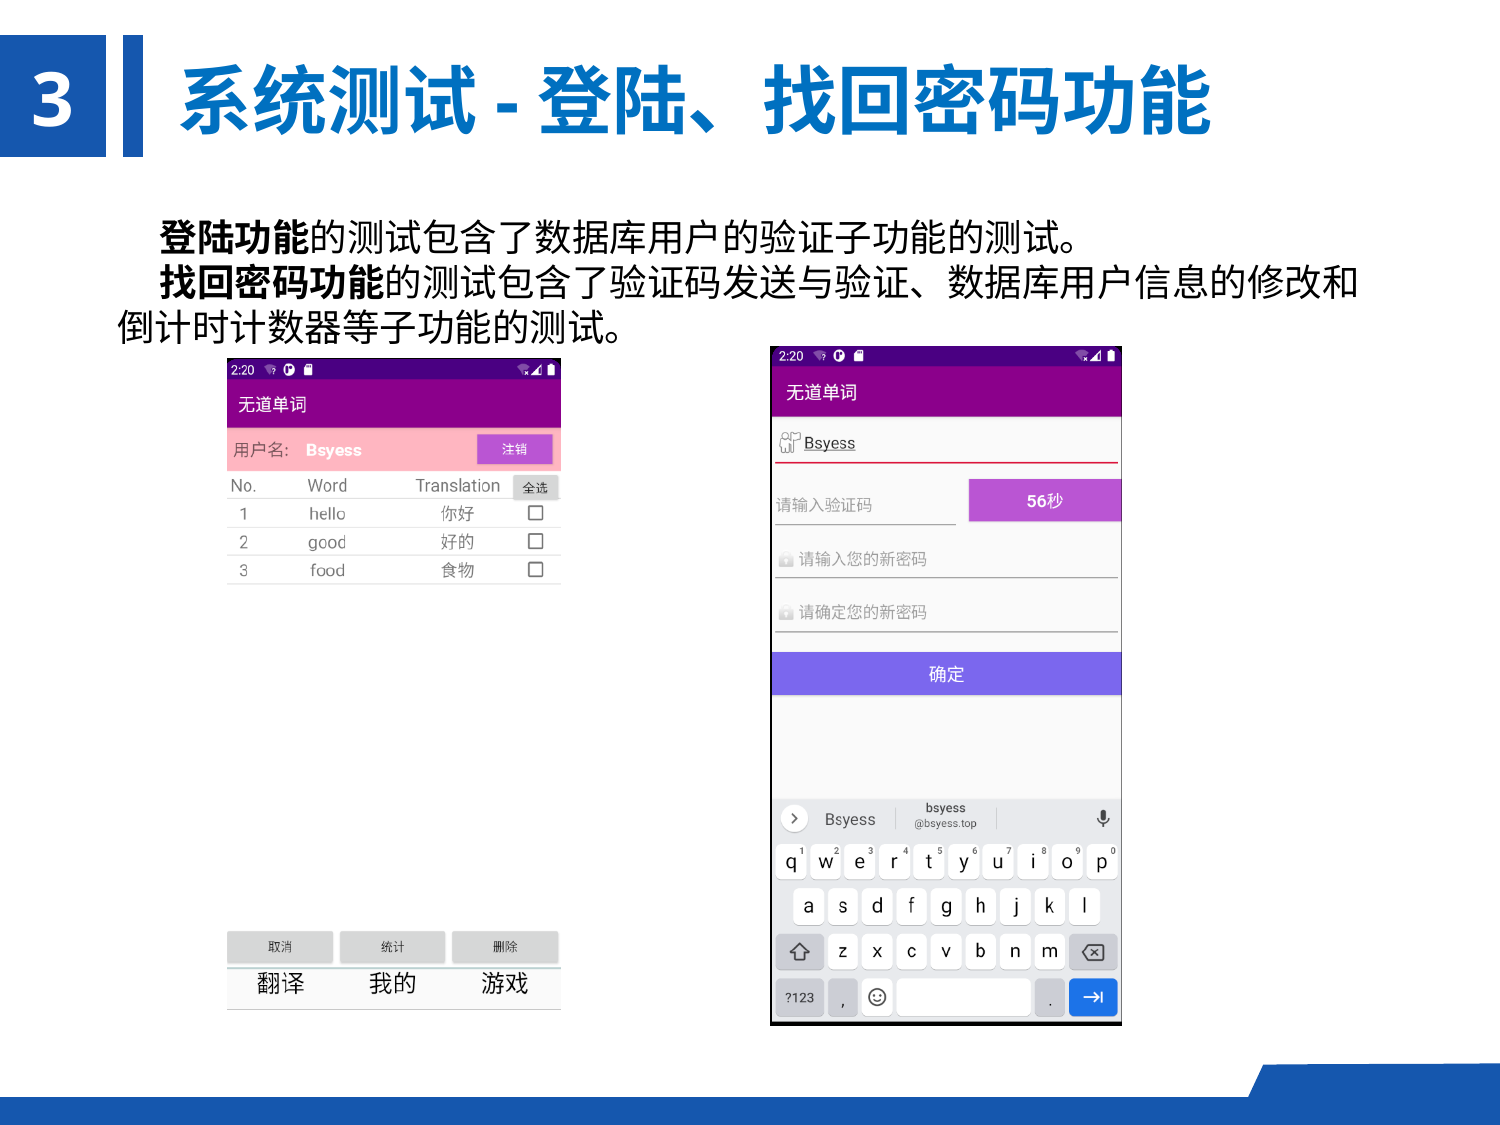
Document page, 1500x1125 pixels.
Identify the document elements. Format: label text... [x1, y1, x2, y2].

text_box 登陆功能的测试包含了数据库用户的验证子功能的测试。 找回密码功能的测试包含了验证码发送与验证、数据库用户信息的修改和倒计时计数器等子功能的测试。 [102, 206, 1398, 401]
text_box 系统测试-登陆、找回密码功能 [162, 45, 1500, 151]
picture [227, 358, 561, 1010]
text_box 3 [16, 44, 90, 150]
picture [770, 346, 1123, 1026]
